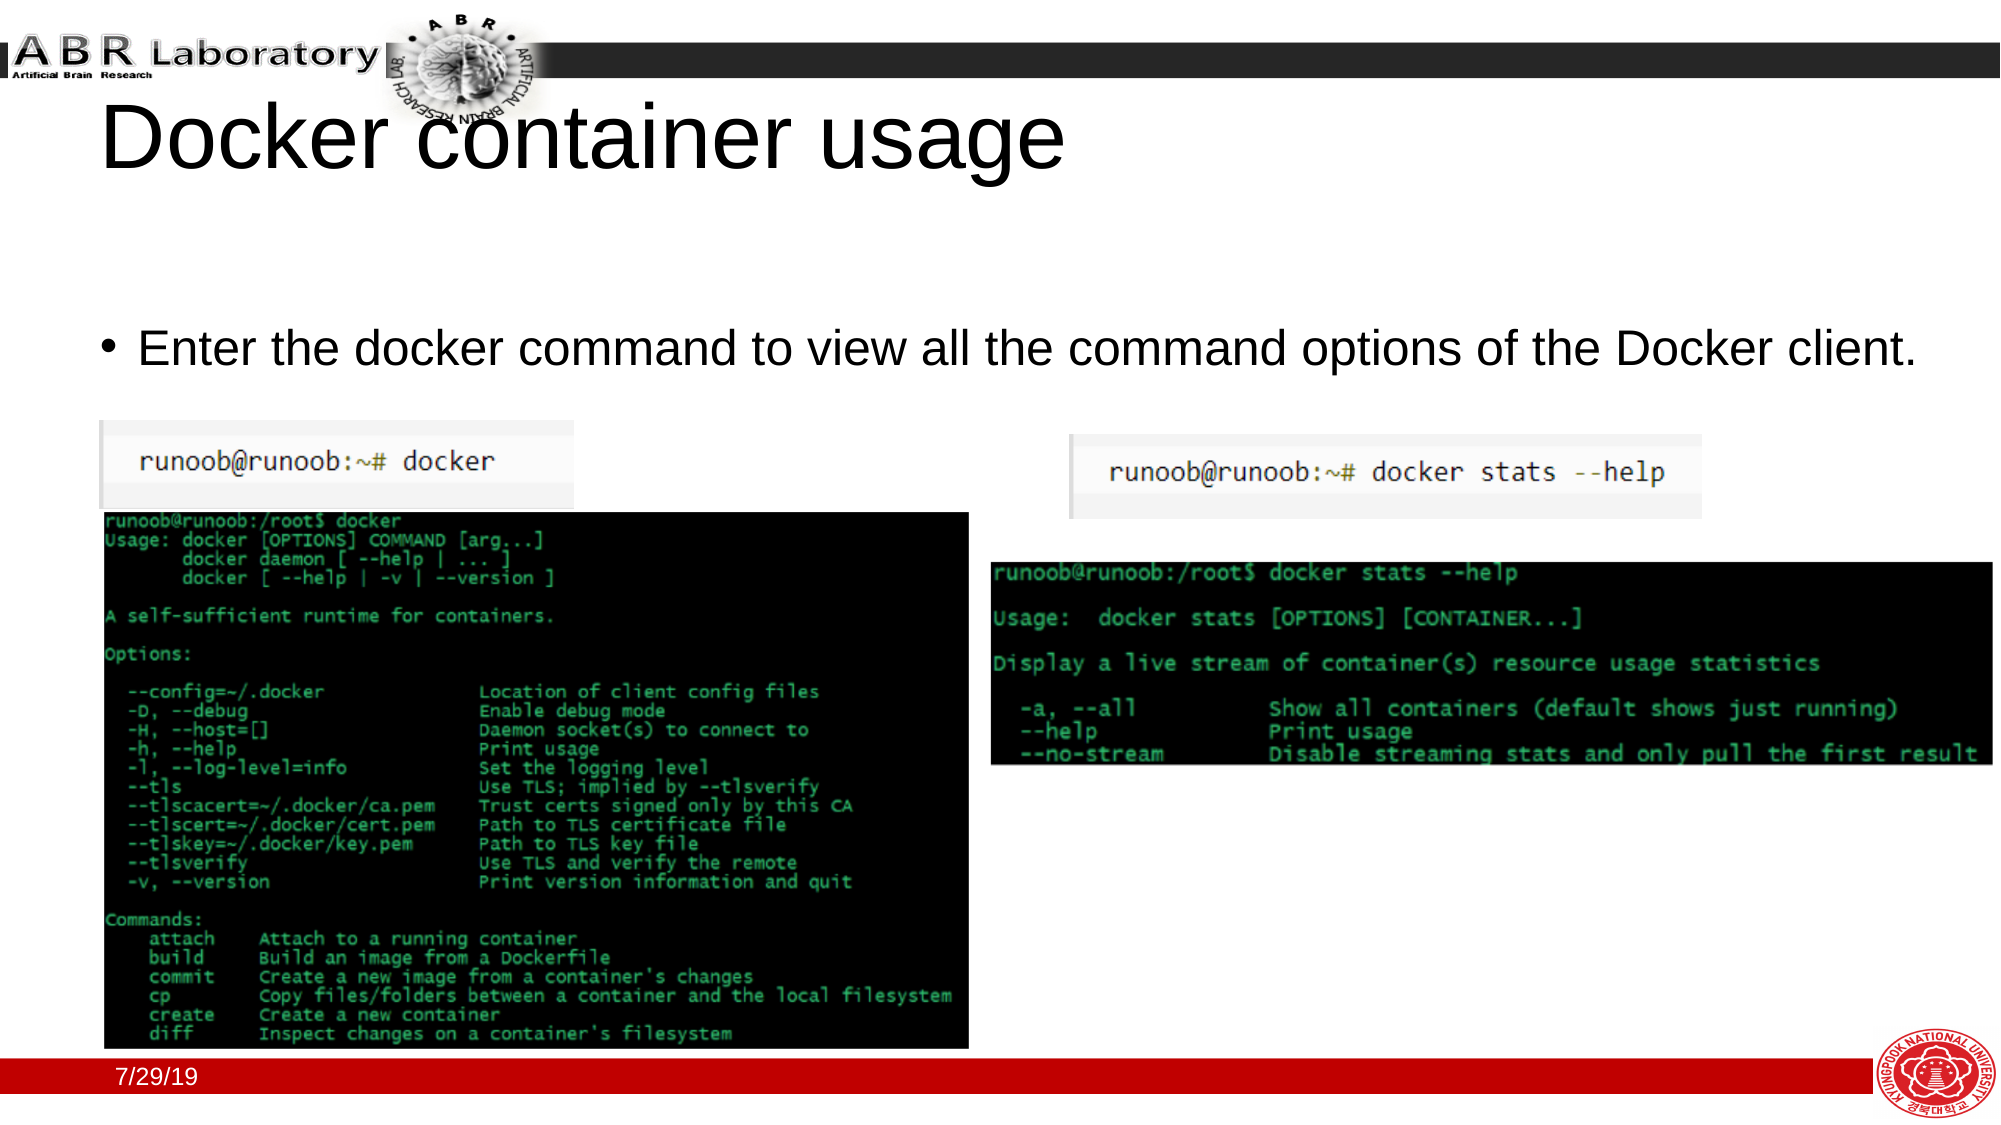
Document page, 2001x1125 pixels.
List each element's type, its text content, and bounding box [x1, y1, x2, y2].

title Docker container usage [99, 44, 1900, 233]
picture [1873, 1026, 2000, 1119]
picture [99, 420, 973, 1055]
picture [1068, 434, 1703, 520]
picture [8, 4, 559, 79]
subtitle Enter the docker command to view all the command options of the Docker client. [99, 263, 1982, 435]
picture [985, 550, 2000, 774]
